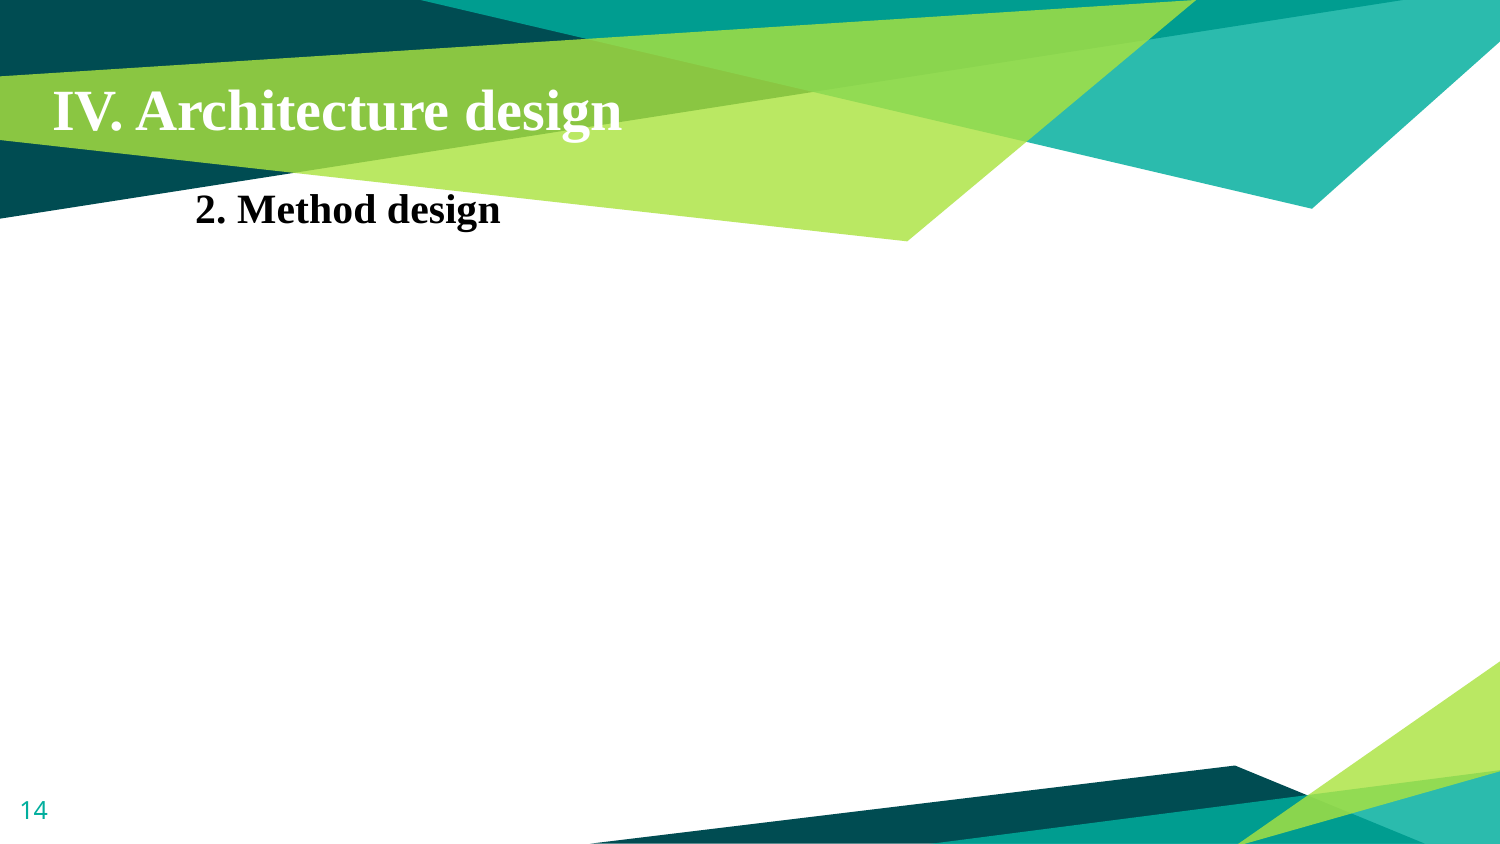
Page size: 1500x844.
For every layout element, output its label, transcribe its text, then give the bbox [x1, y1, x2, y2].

slide_number 14 [4, 779, 95, 844]
title IV. Architecture design [37, 57, 1247, 198]
text_box 2. Method design [180, 174, 574, 340]
